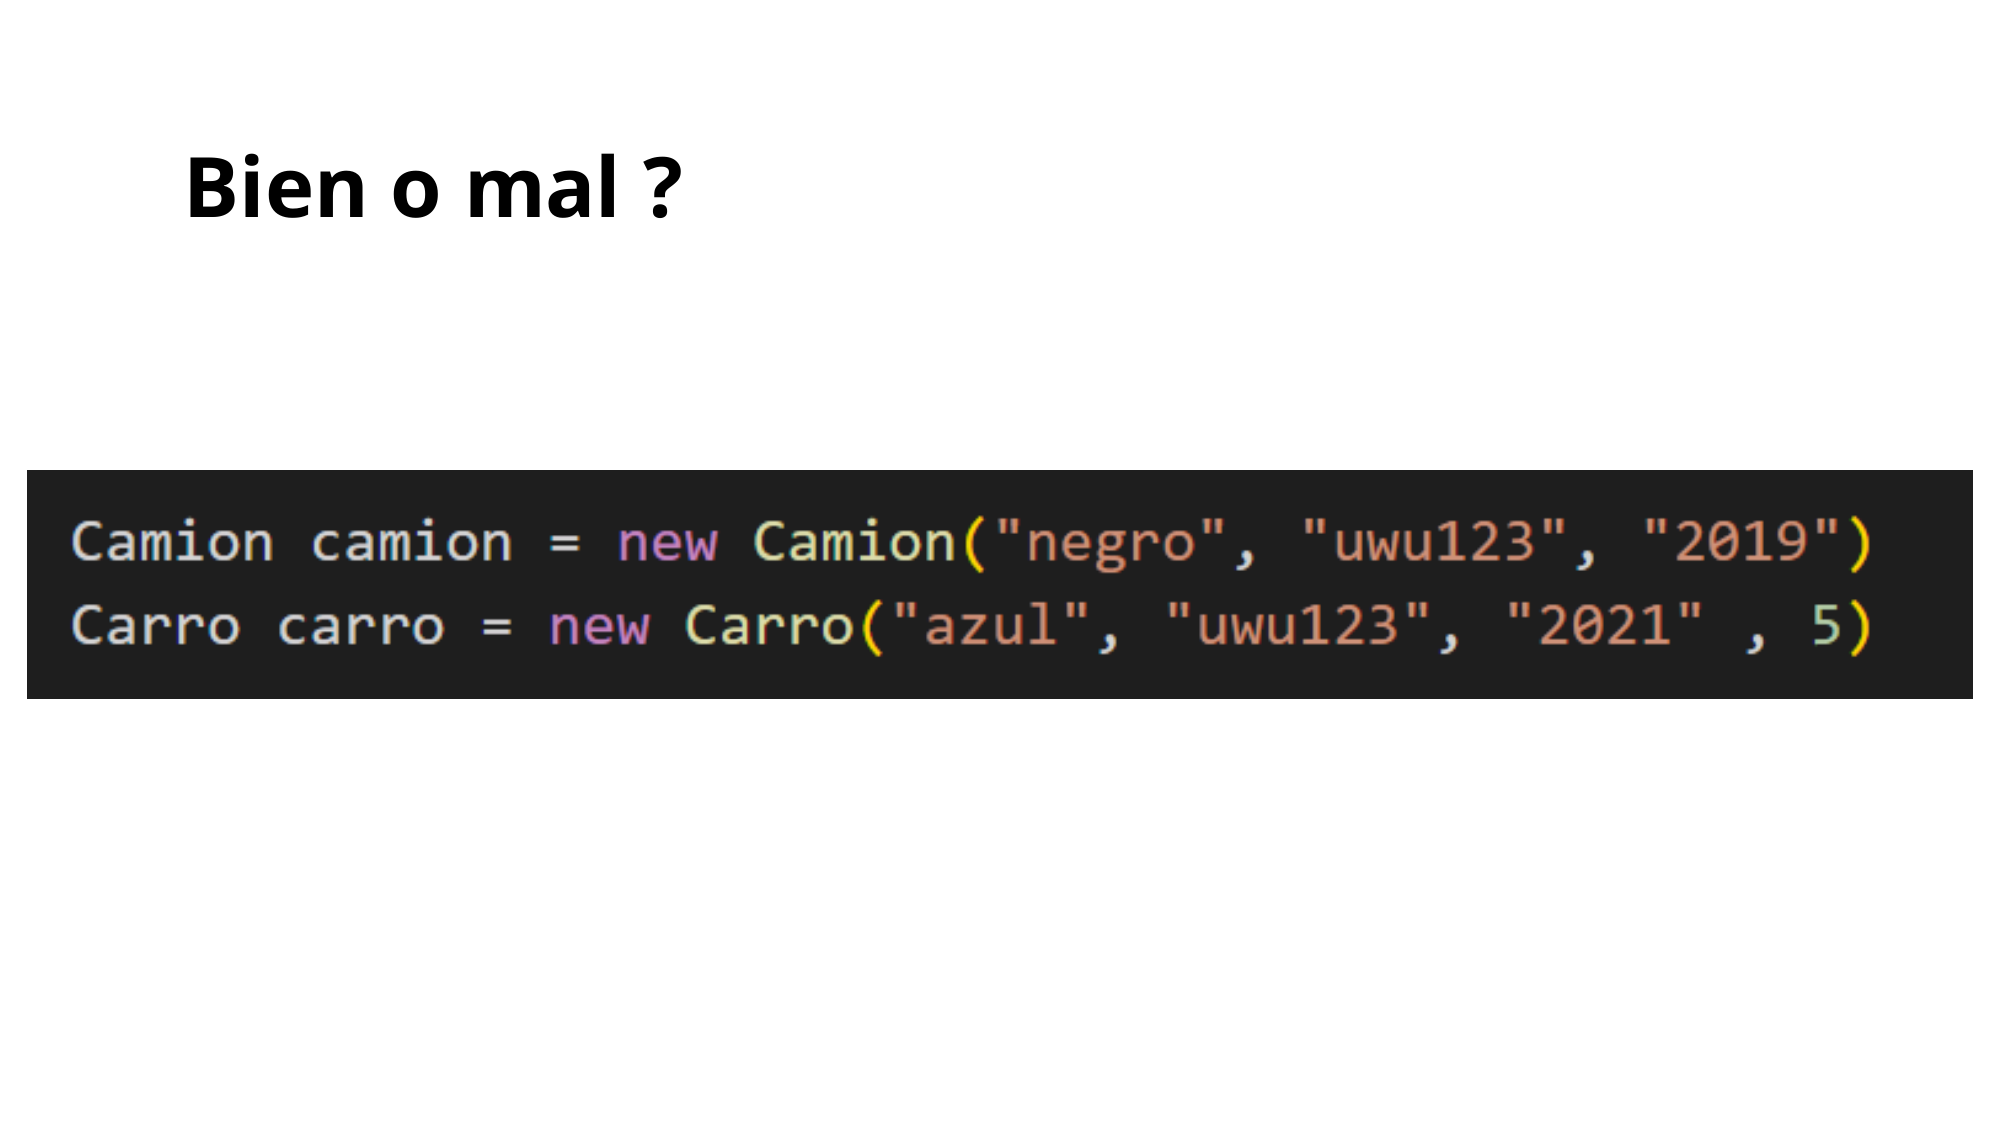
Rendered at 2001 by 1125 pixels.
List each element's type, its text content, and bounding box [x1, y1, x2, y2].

text_box Bien o mal ? [169, 126, 720, 242]
picture [26, 469, 1974, 700]
